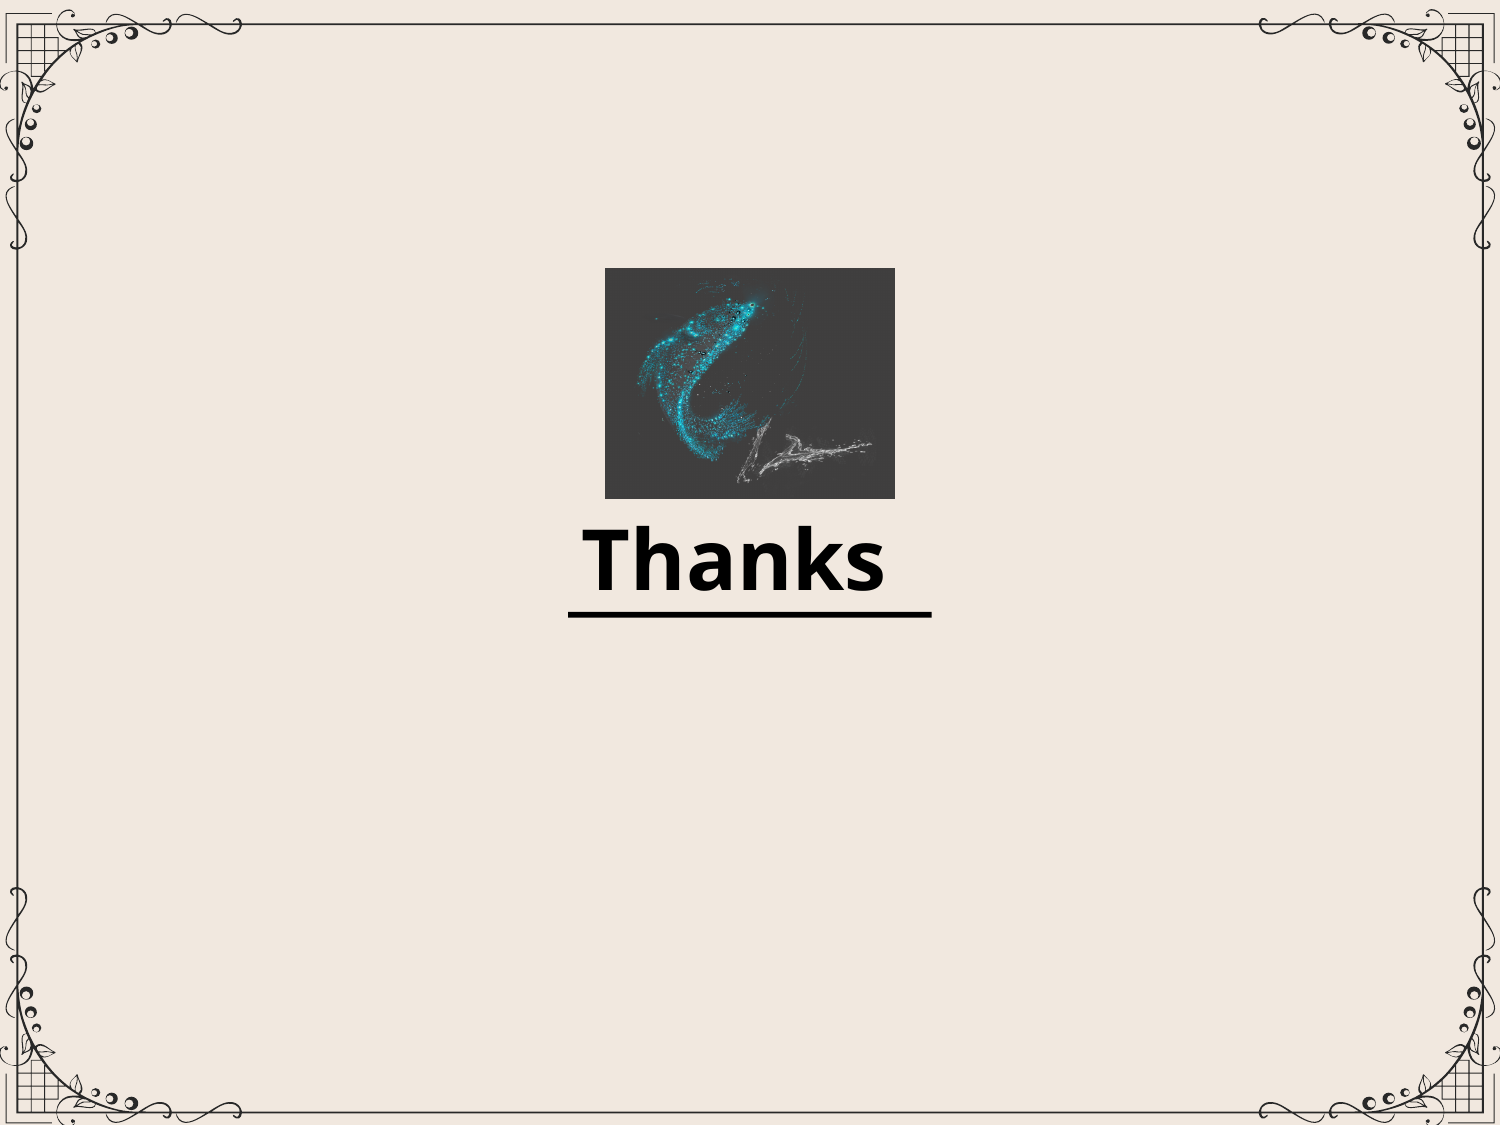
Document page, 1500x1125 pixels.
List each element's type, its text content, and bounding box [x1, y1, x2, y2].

text_box [567, 611, 933, 619]
text_box Thanks [567, 498, 903, 611]
picture [605, 268, 895, 499]
